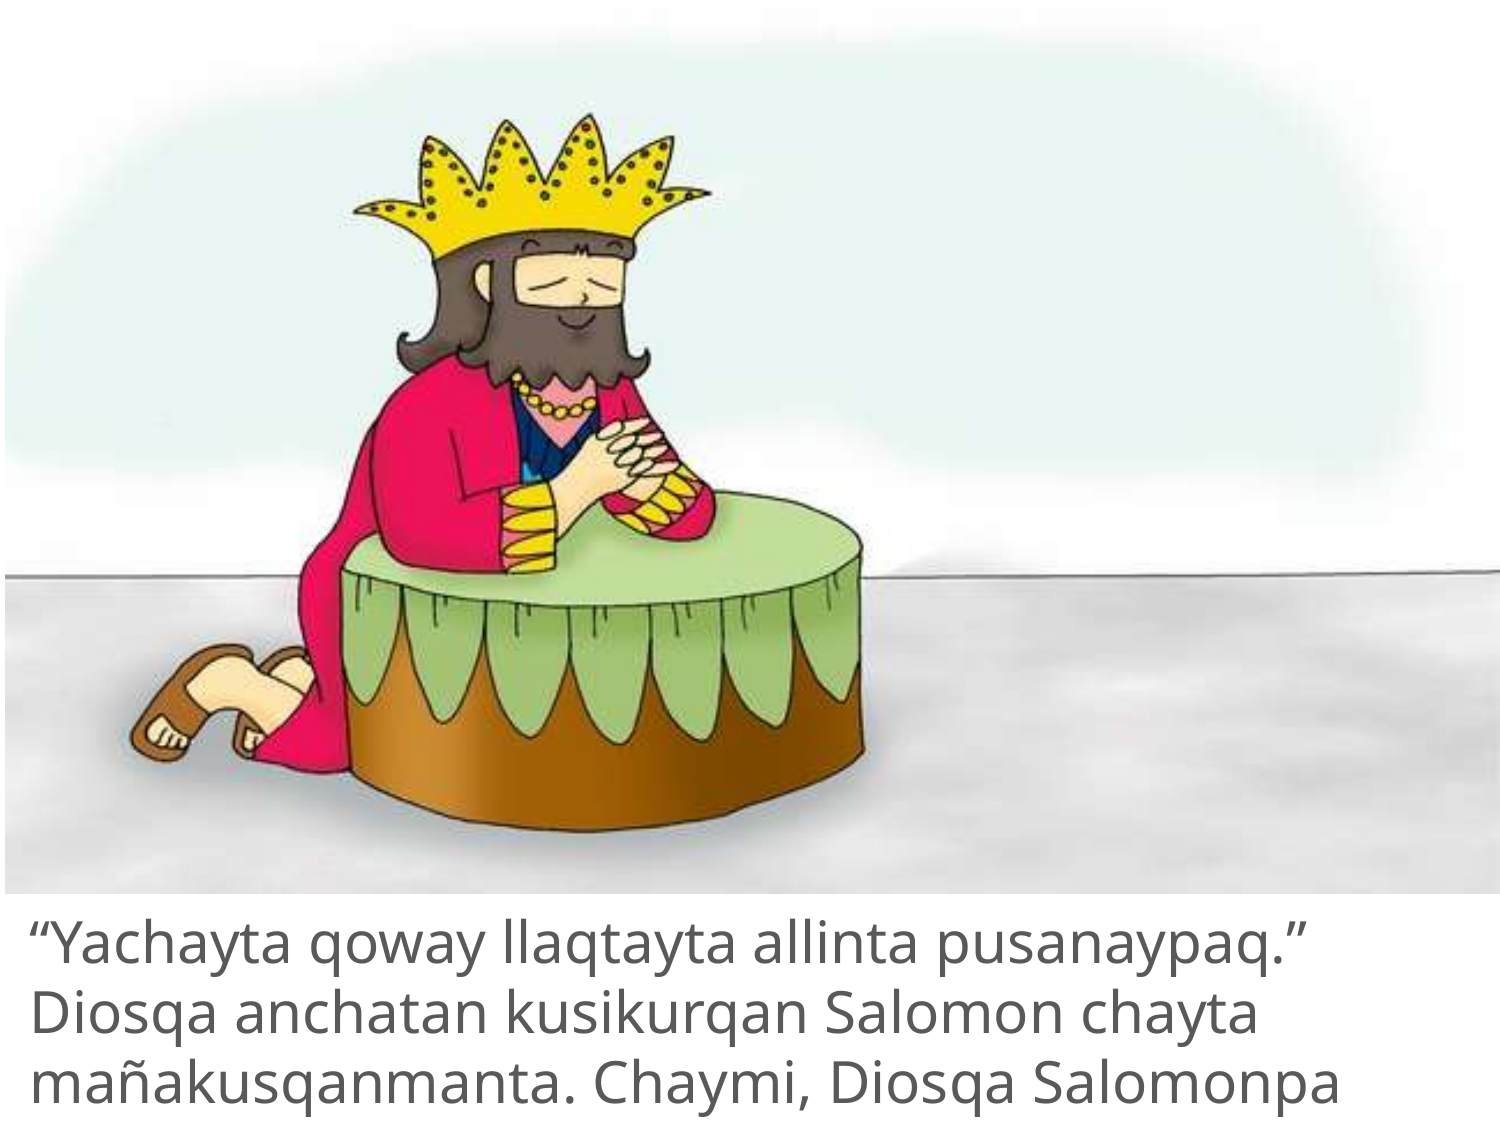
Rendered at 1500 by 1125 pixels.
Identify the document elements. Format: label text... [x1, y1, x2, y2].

picture [5, 6, 1500, 894]
text_box “Yachayta qoway llaqtayta allinta pusanaypaq.” Diosqa anchatan kusikurqan Salomon chayta mañakusqanmanta. Chaymi, Diosqa Salomonpa mañakusqanta qorqan. [14, 900, 1486, 1125]
